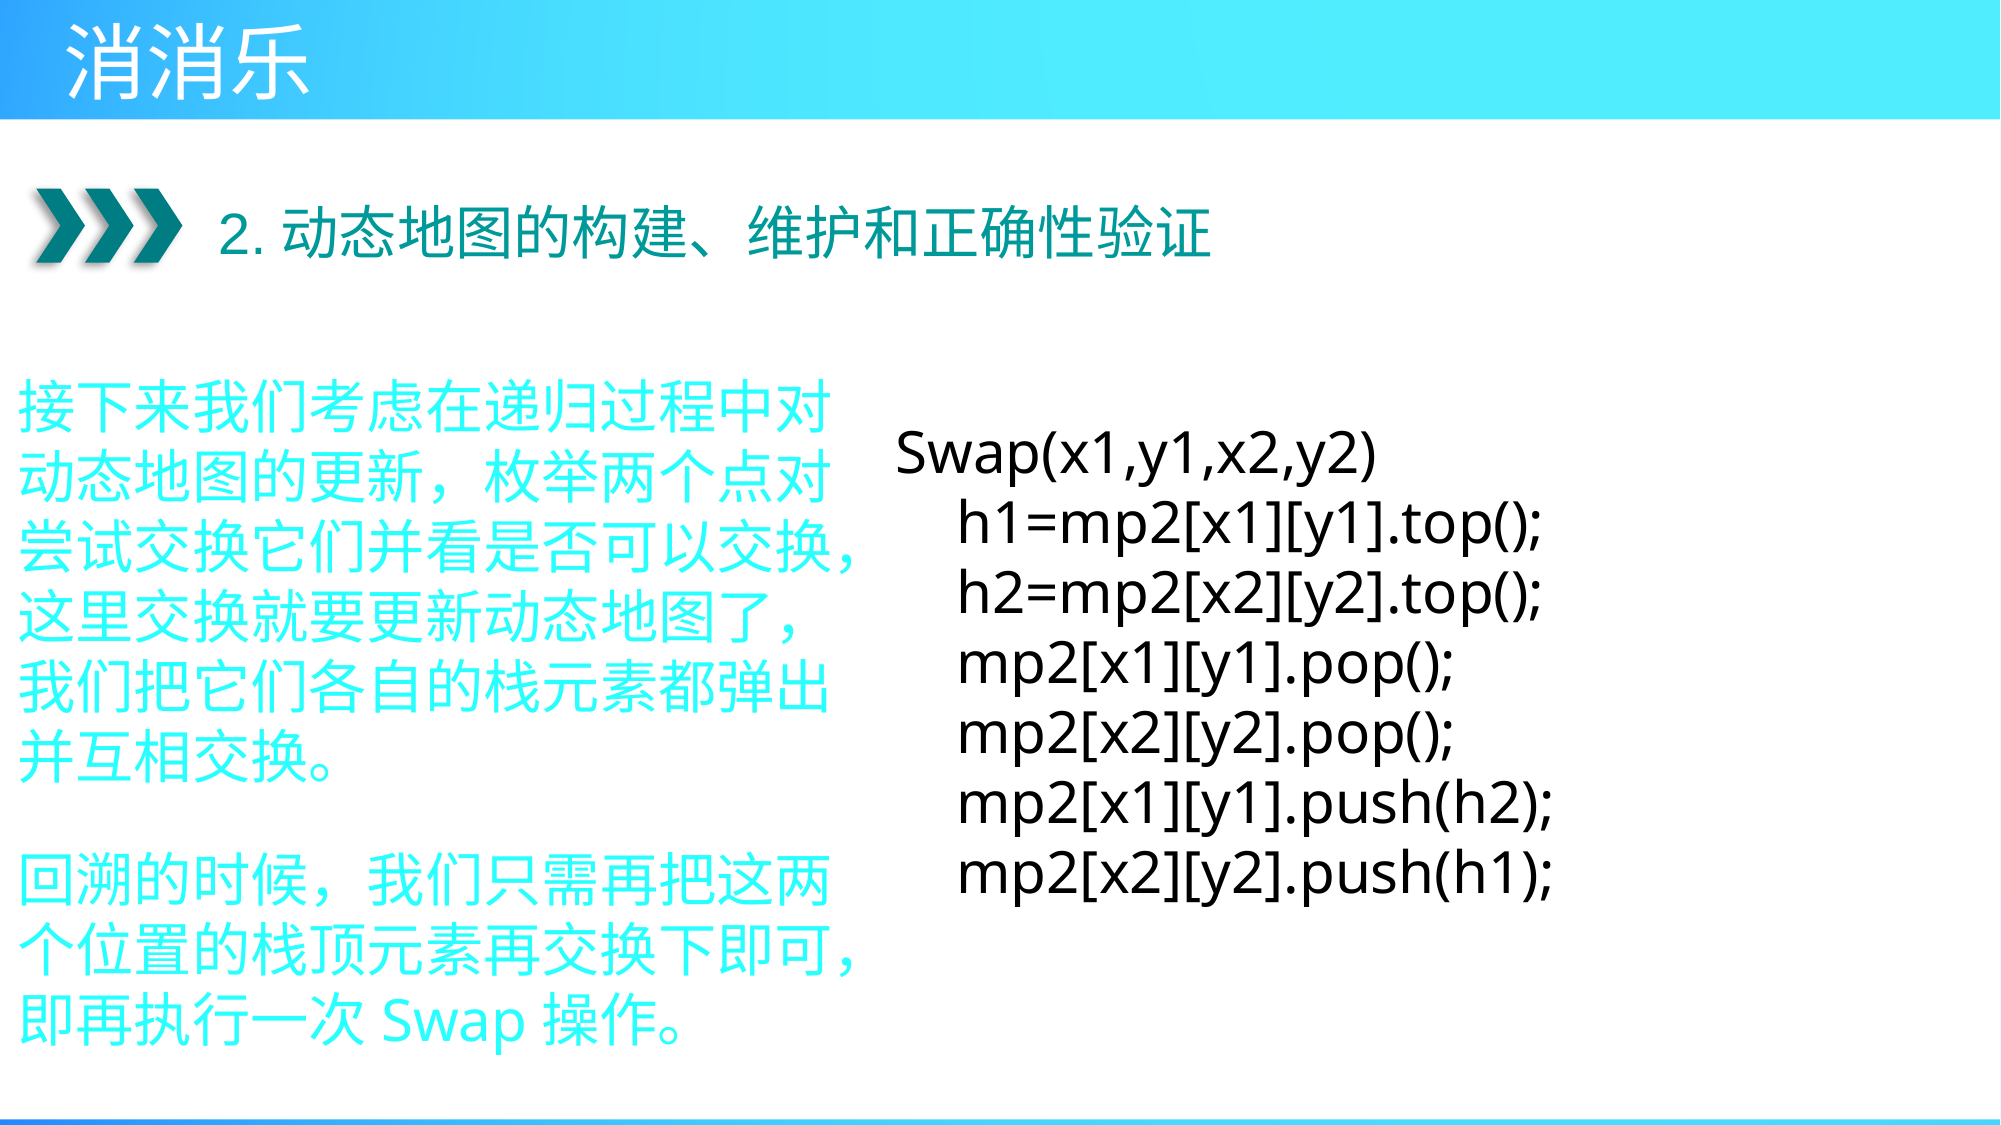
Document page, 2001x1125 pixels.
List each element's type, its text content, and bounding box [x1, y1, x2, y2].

text_box 回溯的时候，我们只需再把这两个位置的栈顶元素再交换下即可，即再执行一次Swap操作。 [2, 835, 860, 1061]
text_box 2.动态地图的构建、维护和正确性验证 [203, 188, 1310, 274]
picture [0, 1120, 2001, 1125]
text_box 接下来我们考虑在递归过程中对动态地图的更新，枚举两个点对尝试交换它们并看是否可以交换，这里交换就要更新动态地图了，我们把它们各自的栈元素都弹出并互相交换。 [2, 362, 860, 798]
text_box Swap(x1,y1,x2,y2) h1=mp2[x1][y1].top(); h2=mp2[x2][y2].top(); mp2[x1][y1].pop(); mp2[x2][y2].pop(); mp2[x1][y1].push(h2); mp2[x2][y2].push(h1); [880, 407, 1958, 912]
text_box [83, 187, 135, 264]
text_box [131, 187, 184, 264]
picture [0, 0, 2001, 119]
text_box [34, 187, 87, 264]
